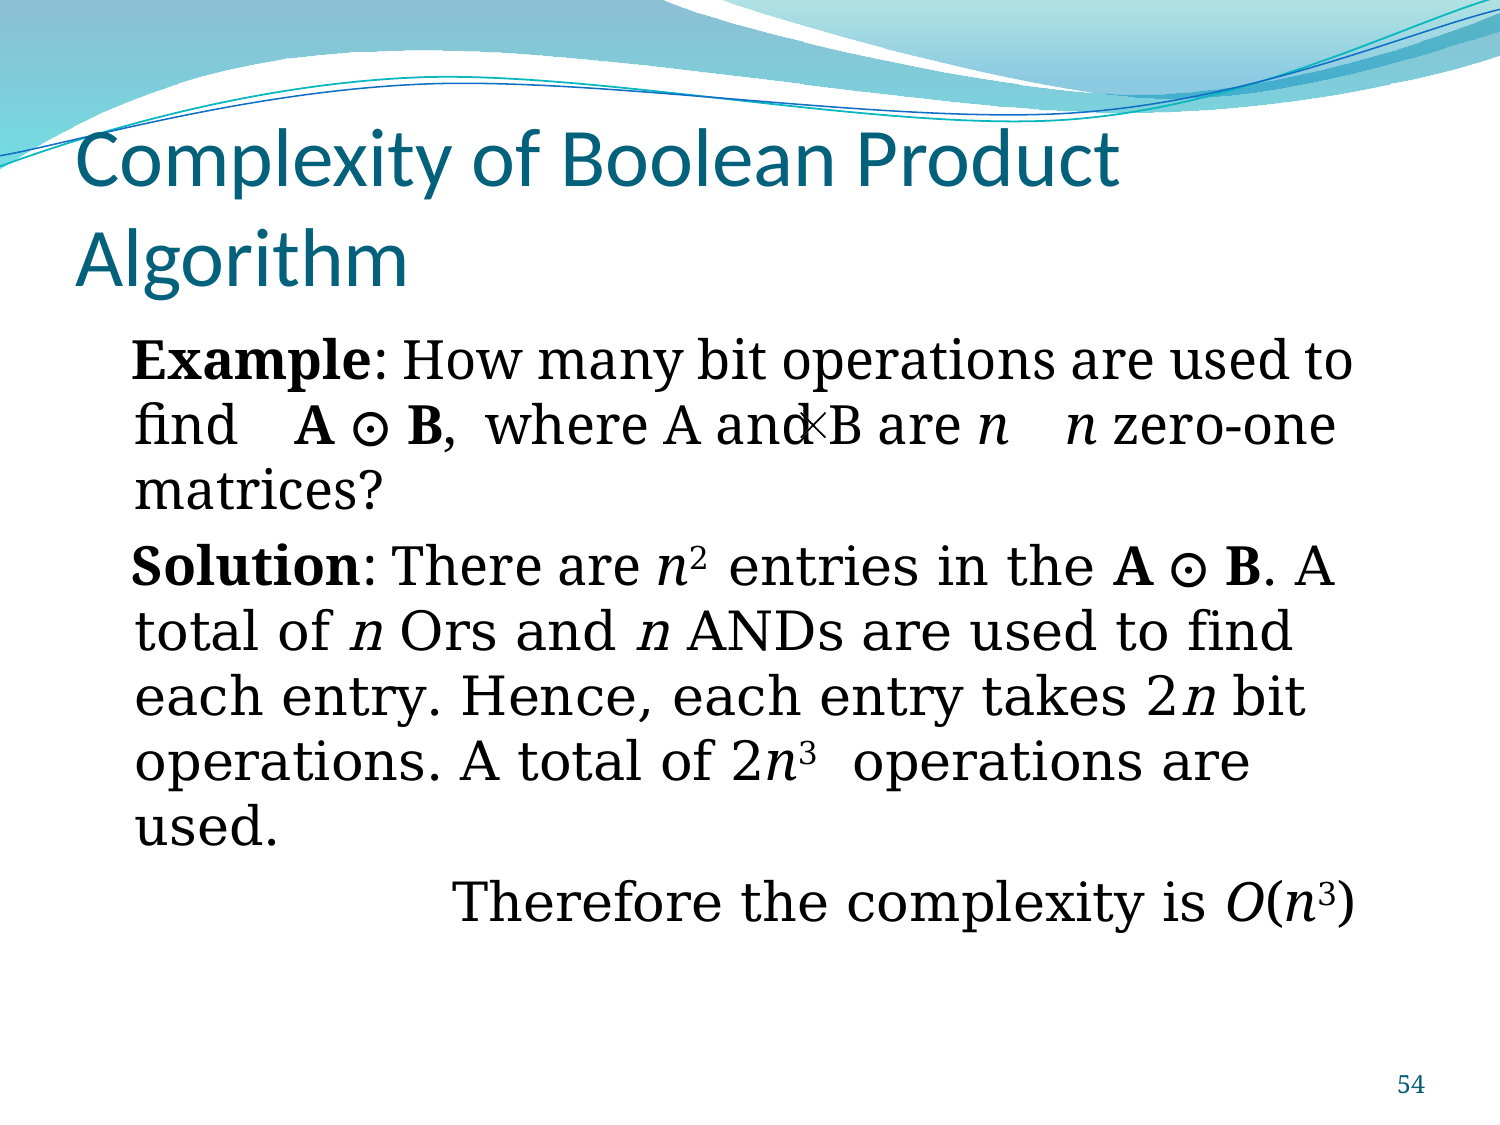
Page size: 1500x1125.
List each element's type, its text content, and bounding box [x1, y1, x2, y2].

picture [799, 412, 826, 438]
slide_number 54 [1299, 1042, 1425, 1103]
title Complexity of Boolean Product Algorithm [75, 115, 1425, 303]
list Example: How many bit operations are used to find A ⊙ B, where A and B are n n zero-one matrices? Solution: There are n2 entries in the A ⊙ B. A total of n Ors and n ANDs are used to find each entry. Hence, each entry takes 2n bit operations. A total of 2n3 operations are used. Therefore the complexity is O(n3) [75, 317, 1425, 1038]
